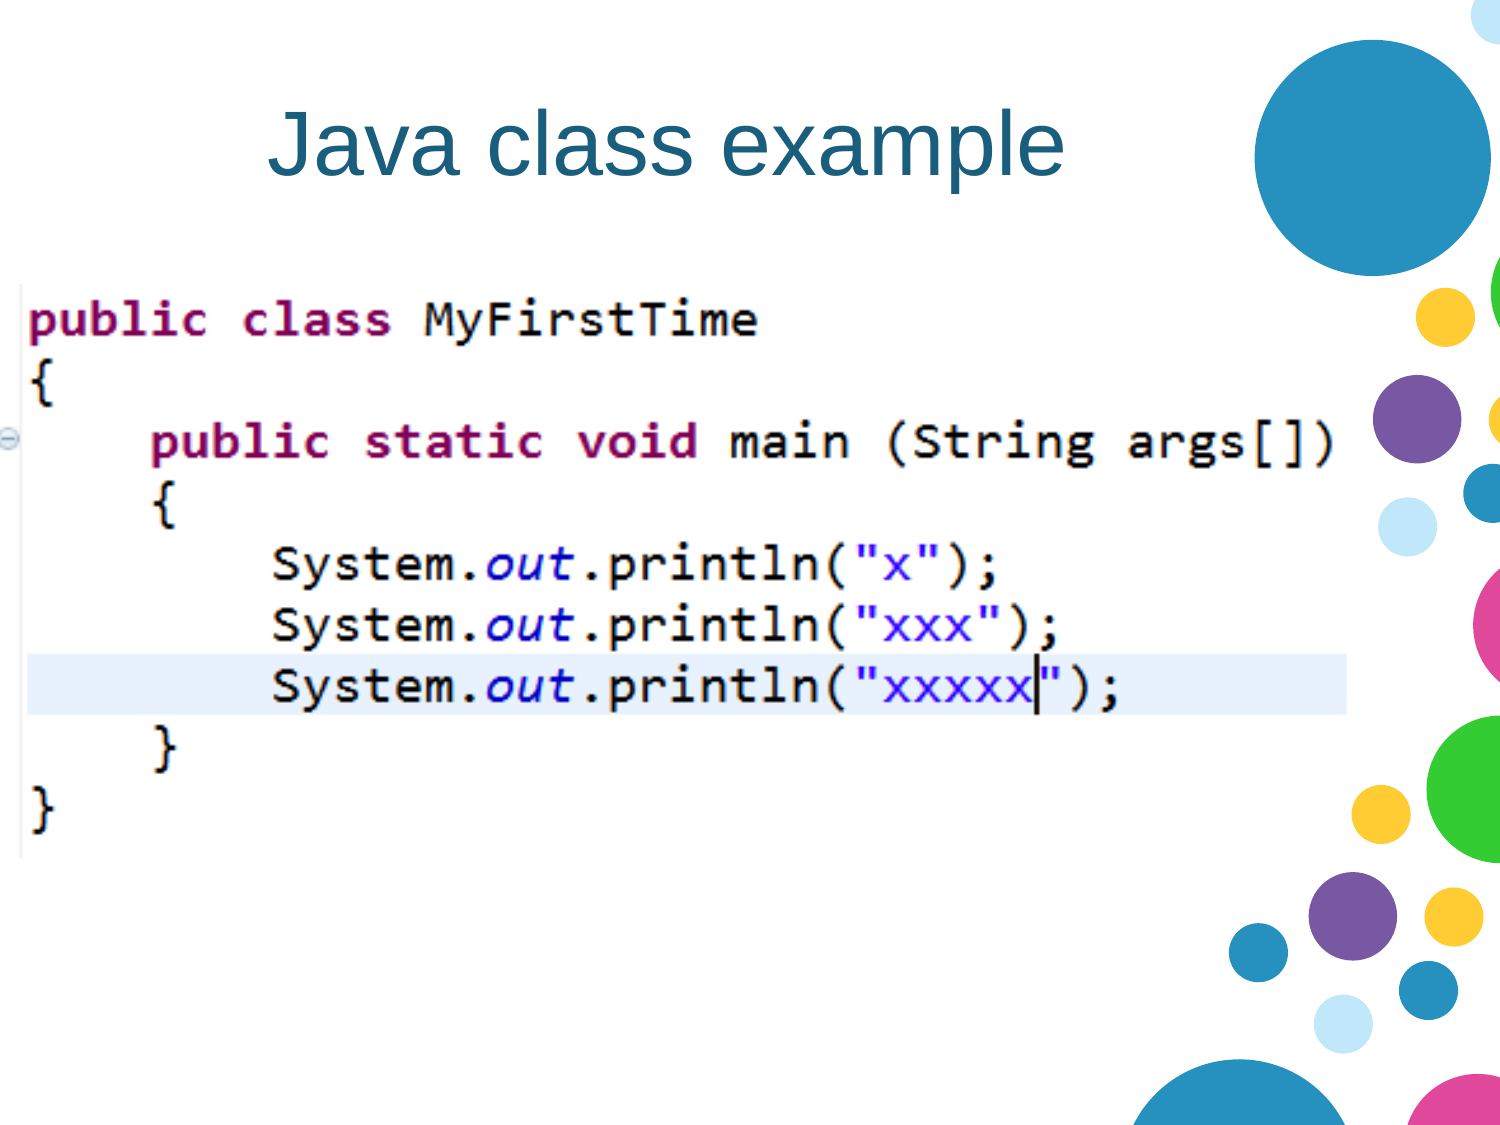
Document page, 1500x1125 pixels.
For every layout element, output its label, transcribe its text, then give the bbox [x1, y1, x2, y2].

picture [0, 283, 1347, 859]
title Java class example [75, 45, 1261, 233]
